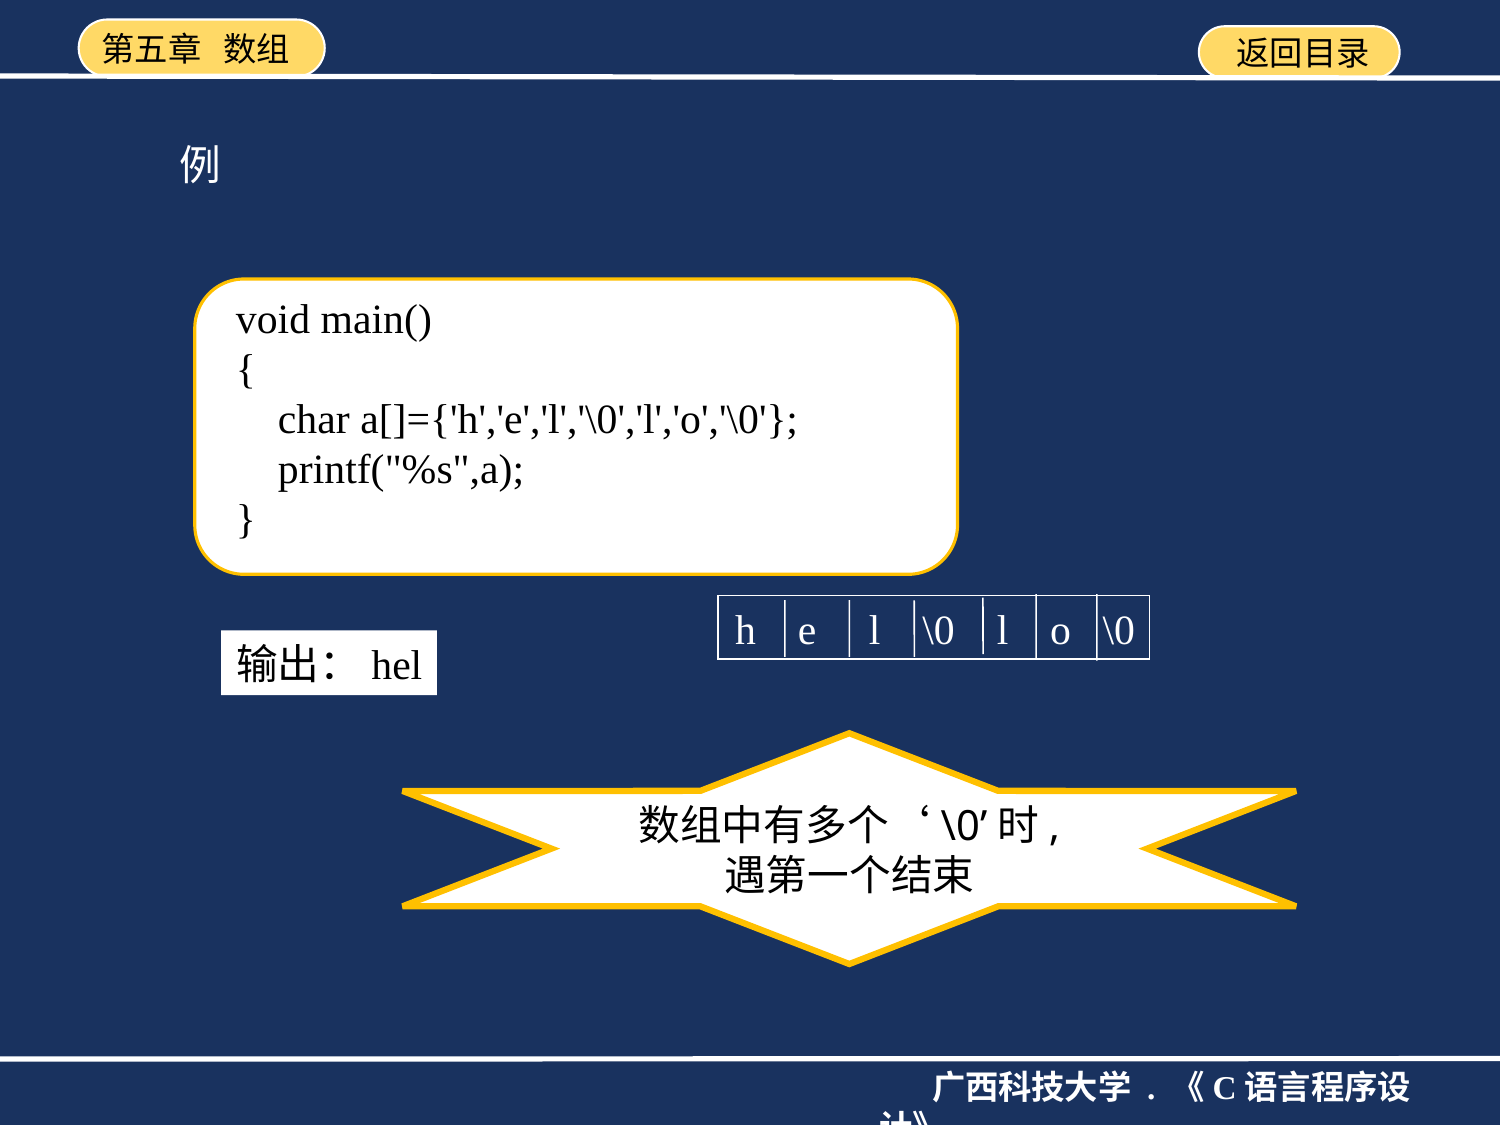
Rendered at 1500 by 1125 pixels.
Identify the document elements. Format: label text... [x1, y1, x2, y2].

text_box 例 [164, 131, 237, 197]
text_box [194, 278, 958, 575]
text_box 输出：hel [221, 630, 437, 696]
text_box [717, 593, 1150, 661]
text_box 数组中有多个‘\0’时, 遇第一个结束 [402, 733, 1297, 965]
